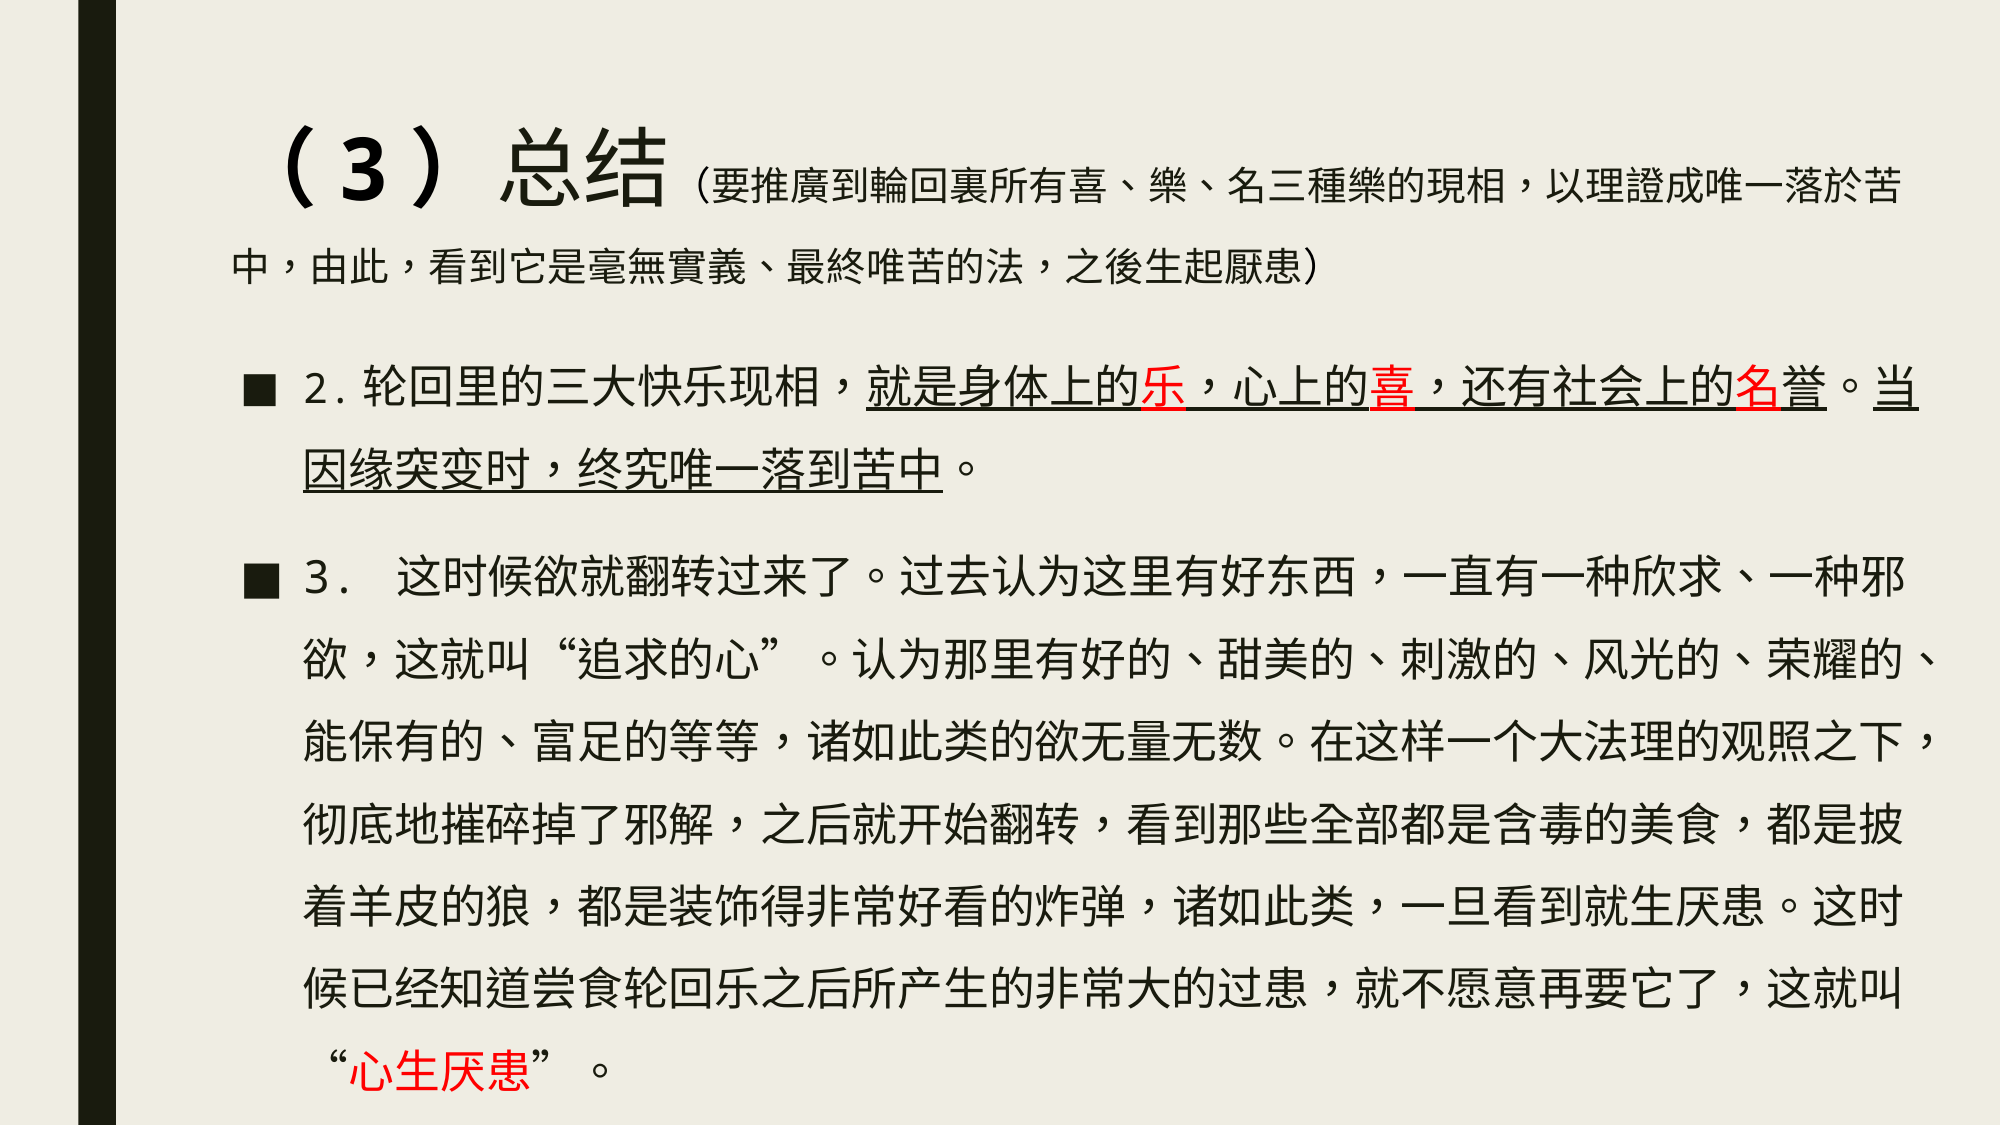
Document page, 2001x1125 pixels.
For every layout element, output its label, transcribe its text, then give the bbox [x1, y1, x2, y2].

list 2.轮回里的三大快乐现相，就是身体上的乐，心上的喜，还有社会上的名誉。当因缘突变时，终究唯一落到苦中。 3. 这时候欲就翻转过来了。过去认为这里有好东西，一直有一种欣求、一种邪欲，这就叫“追求的心”。认为那里有好的、甜美的、刺激的、风光的、荣耀的、能保有的、富足的等等，诸如此类的欲无量无数。在这样一个大法理的观照之下，彻底地摧碎掉了邪解，之后就开始翻转，看到那些全部都是含毒的美食，都是披着羊皮的狼，都是装饰得非常好看的炸弹，诸如此类，一旦看到就生厌患。这时候已经知道尝食轮回乐之后所产生的非常大的过患，就不愿意再要它了，这就叫“心生厌患”。 [225, 323, 1942, 1107]
title （3）总结（要推廣到輪回裏所有喜、樂、名三種樂的現相，以理證成唯一落於苦中，由此，看到它是毫無實義、最終唯苦的法，之後生起厭患） [215, 53, 1952, 298]
